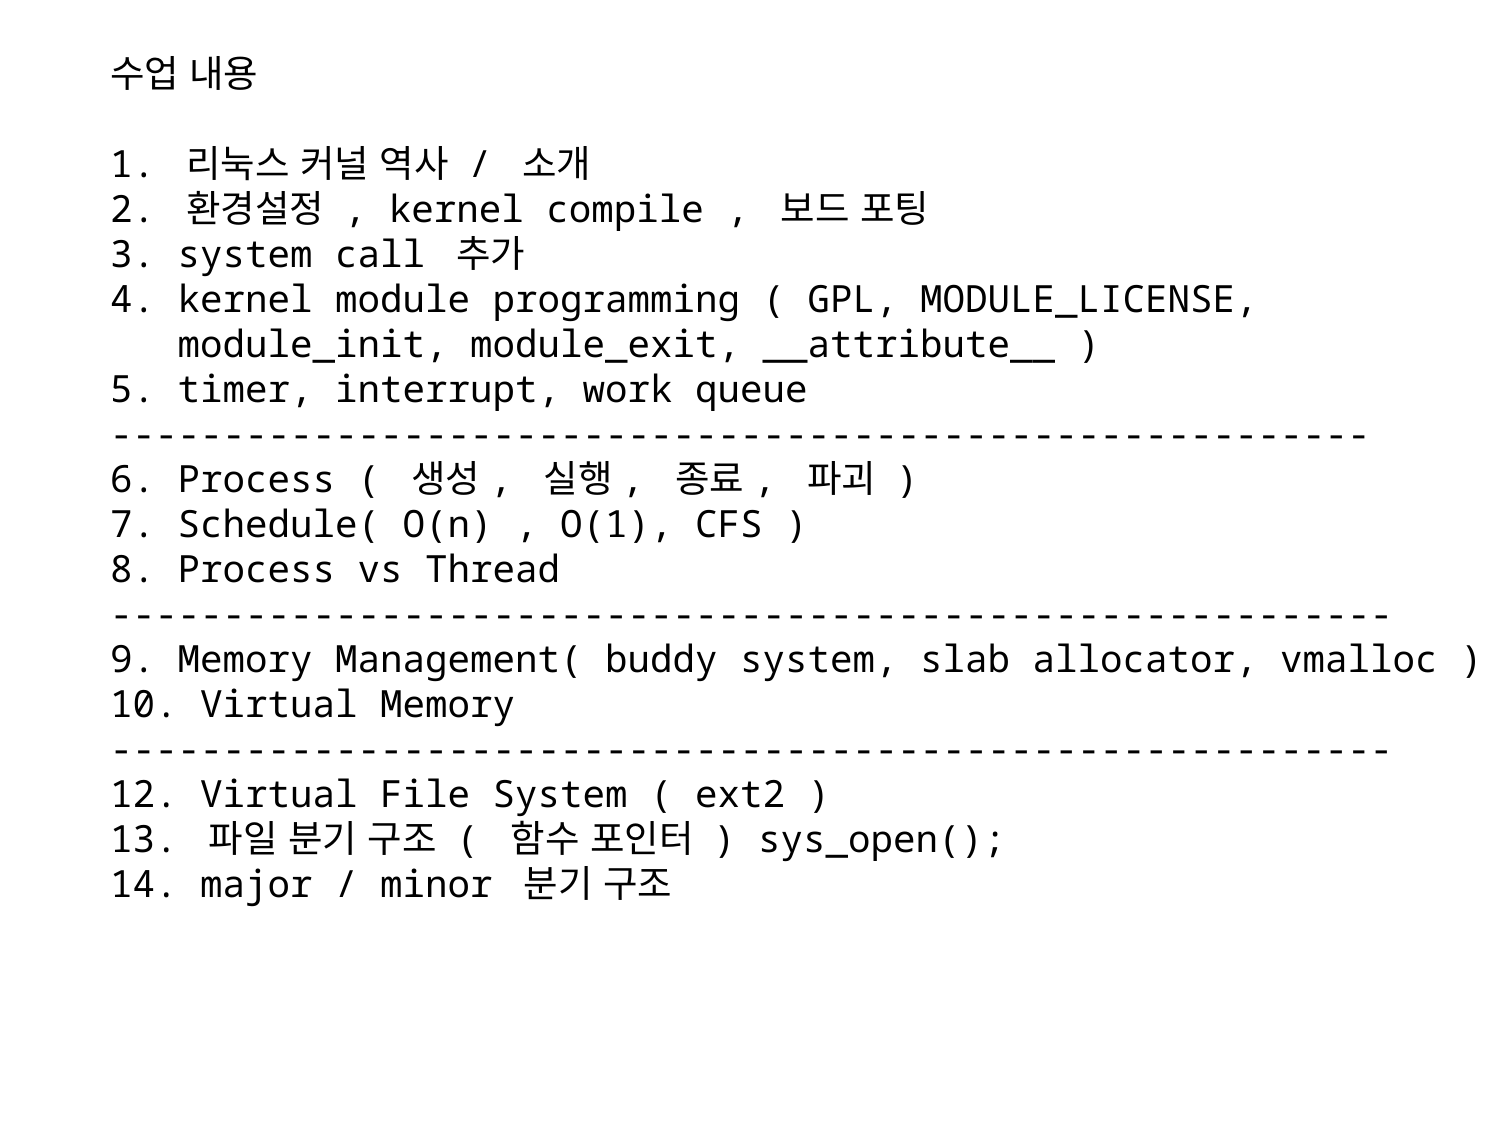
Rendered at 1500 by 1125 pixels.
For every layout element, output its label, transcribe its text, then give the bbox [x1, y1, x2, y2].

text_box 수업 내용 1. 리눅스 커널 역사 / 소개 2. 환경설정 , kernel compile , 보드 포팅 3. system call 추가 4. kernel module programming ( GPL, MODULE_LICENSE, module_init, module_exit, __attribute__ ) 5. timer, interrupt, work queue -------------------------------------------------------- 6. Process ( 생성, 실행, 종료, 파괴 ) 7. Schedule( O(n) , O(1), CFS ) 8. Process vs Thread --------------------------------------------------------- 9. Memory Management( buddy system, slab allocator, vmalloc ) 10. Virtual Memory --------------------------------------------------------- 12. Virtual File System ( ext2 ) 13. 파일 분기 구조 ( 함수 포인터 ) sys_open(); 14. major / minor 분기 구조 [95, 42, 1498, 913]
